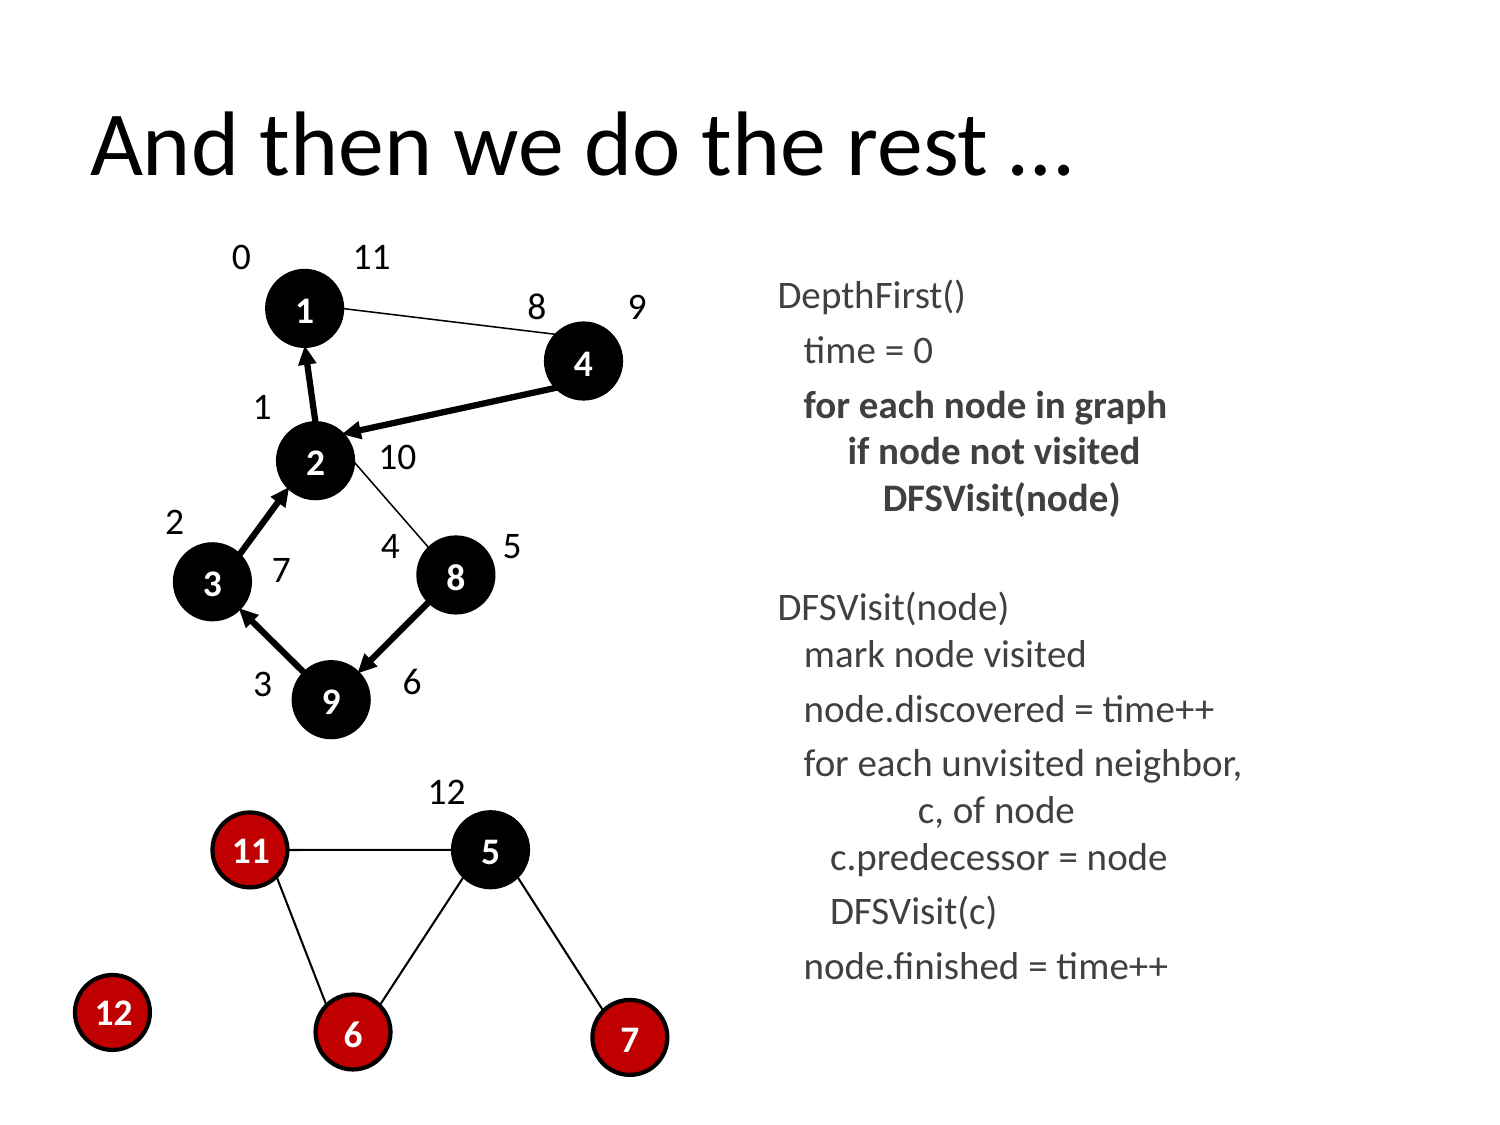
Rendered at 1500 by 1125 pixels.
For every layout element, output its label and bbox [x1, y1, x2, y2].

list [762, 262, 1500, 1005]
title [75, 45, 1425, 233]
text_box [210, 760, 670, 1078]
text_box [72, 972, 153, 1053]
text_box [217, 224, 266, 285]
text_box [150, 224, 662, 740]
